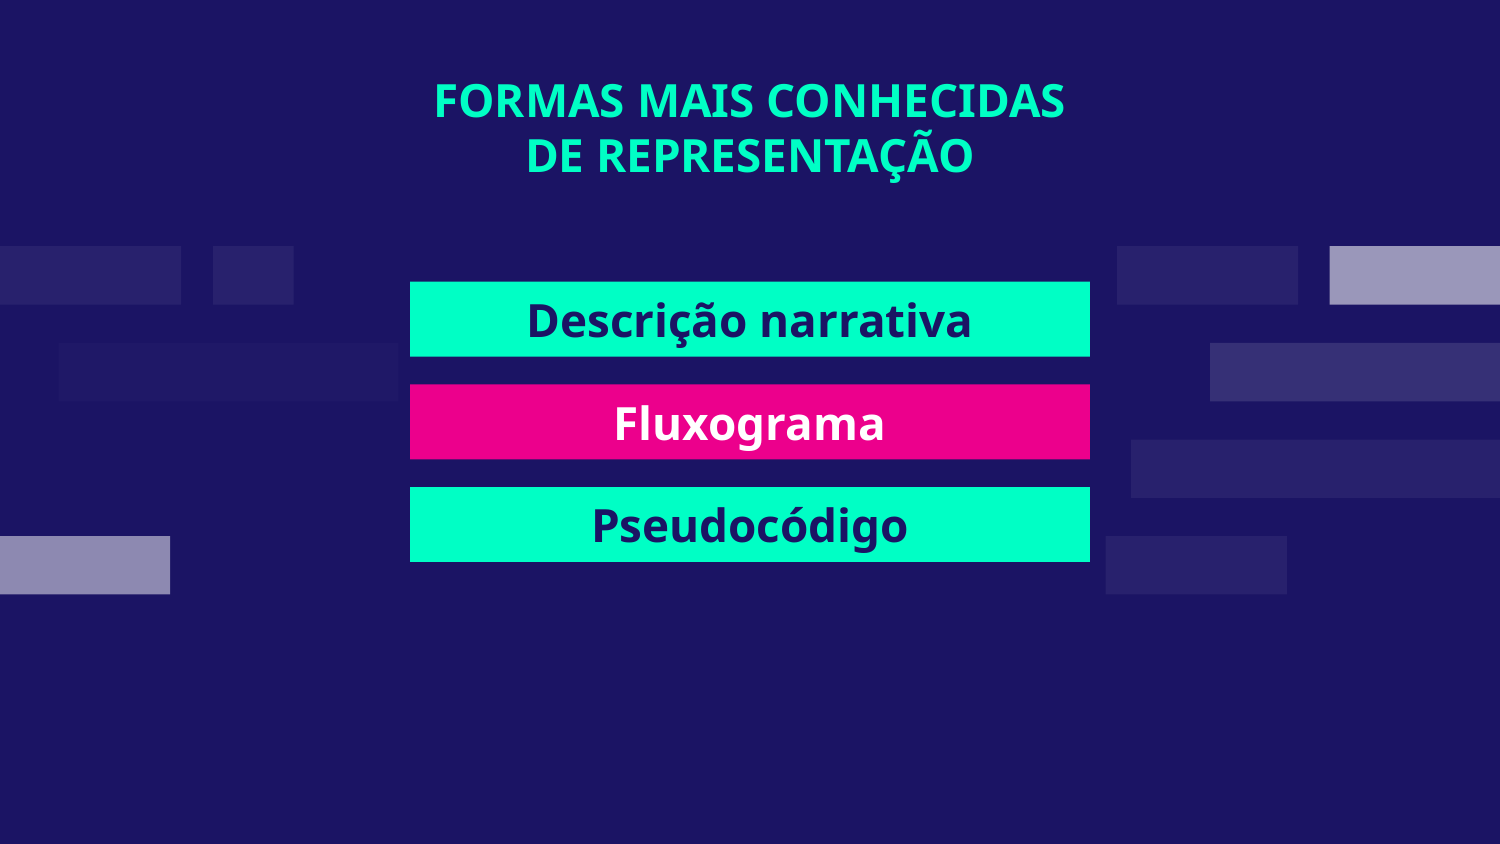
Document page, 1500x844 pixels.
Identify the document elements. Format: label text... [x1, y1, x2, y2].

text_box Pseudocódigo [410, 487, 1090, 562]
text_box Fluxograma [410, 384, 1090, 460]
title Descrição narrativa [410, 281, 1090, 357]
text_box FORMAS MAIS CONHECIDAS DE REPRESENTAÇÃO [209, 56, 1291, 166]
